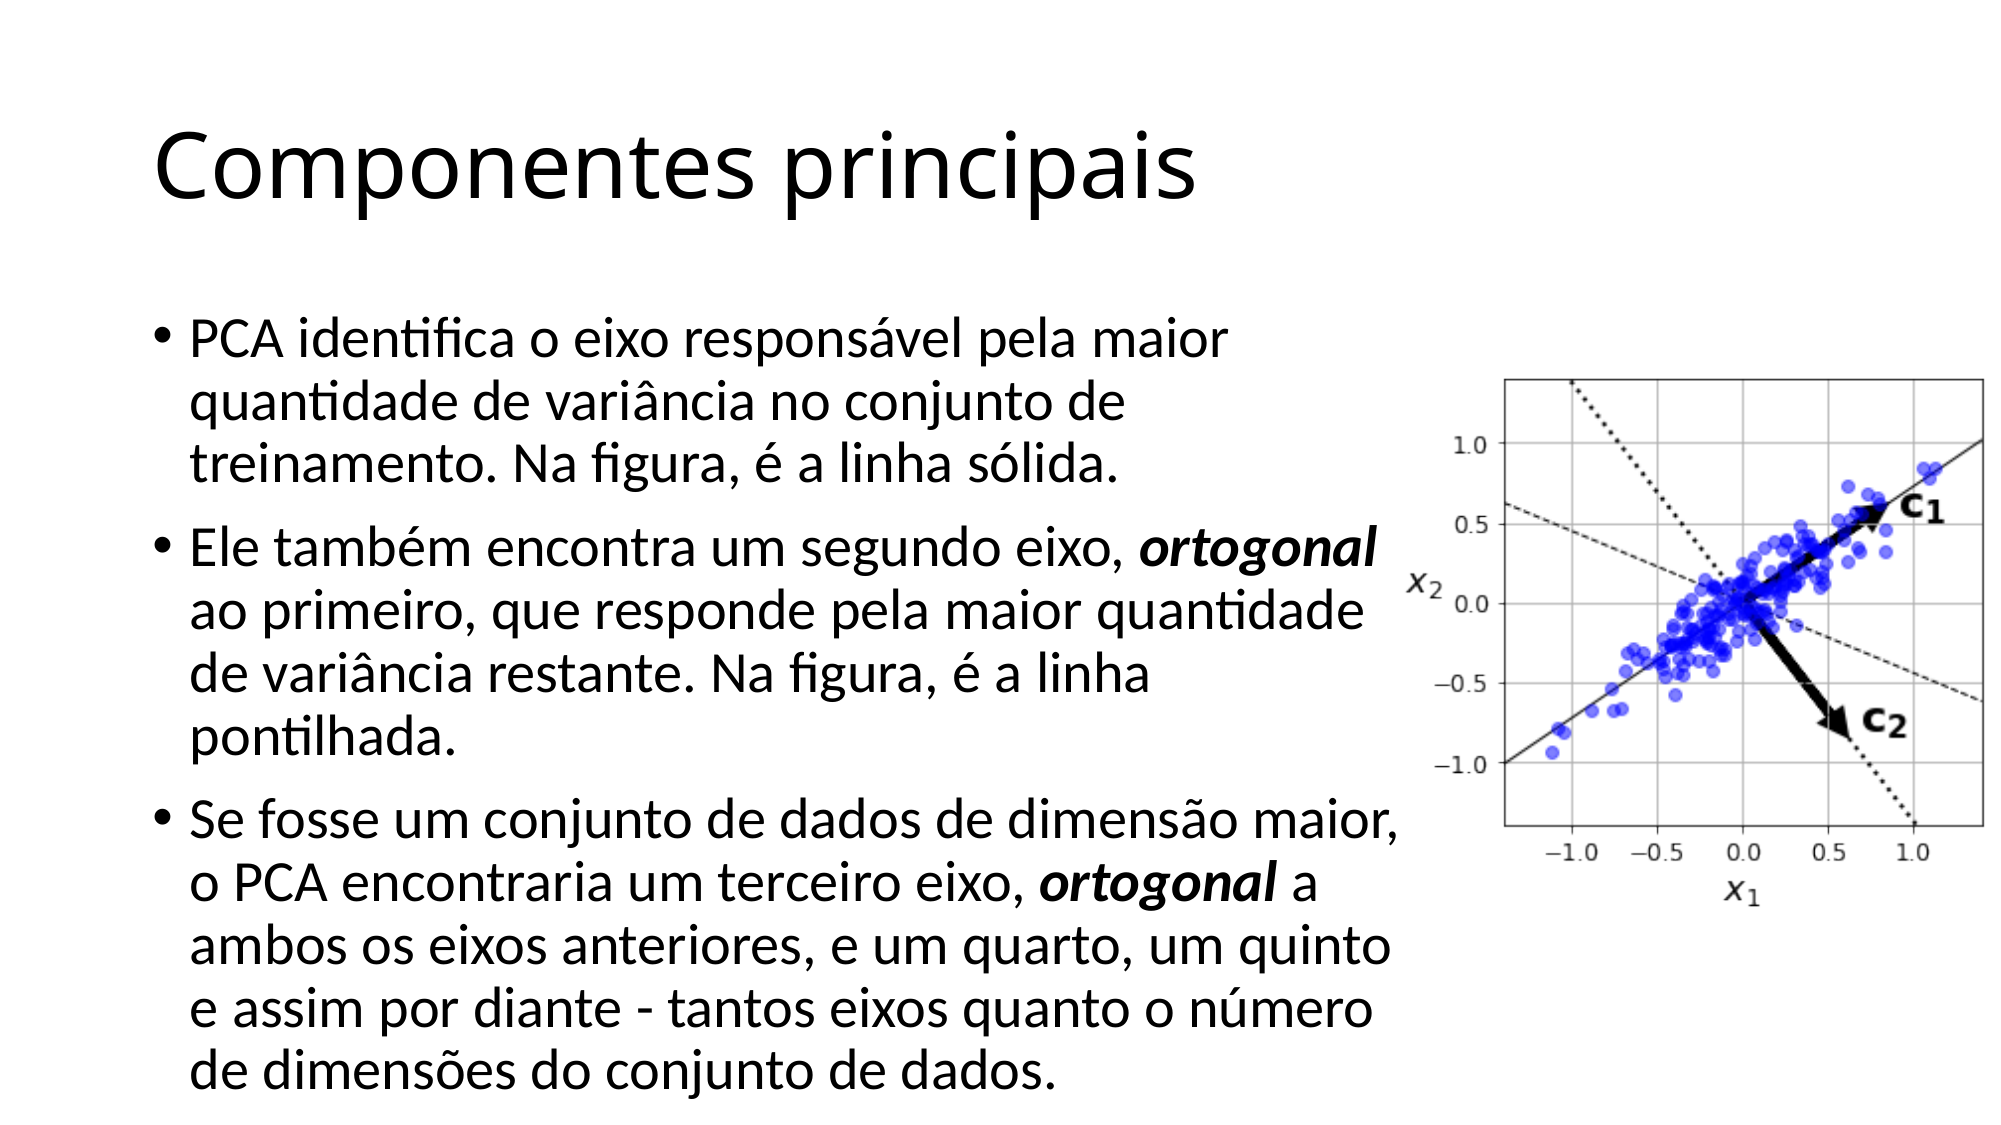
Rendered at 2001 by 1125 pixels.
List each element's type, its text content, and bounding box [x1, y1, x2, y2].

picture [1404, 378, 1988, 910]
title Componentes principais [137, 59, 1863, 278]
list PCA identifica o eixo responsável pela maior quantidade de variância no conjunto de treinamento. Na figura, é a linha sólida. Ele também encontra um segundo eixo, ortogonal ao primeiro, que responde pela maior quantidade de variância restante. Na figura, é a linha pontilhada. Se fosse um conjunto de dados de dimensão maior, o PCA encontraria um terceiro eixo, ortogonal a ambos os eixos anteriores, e um quarto, um quinto e assim por diante - tantos eixos quanto o número de dimensões do conjunto de dados. [137, 299, 1435, 1125]
